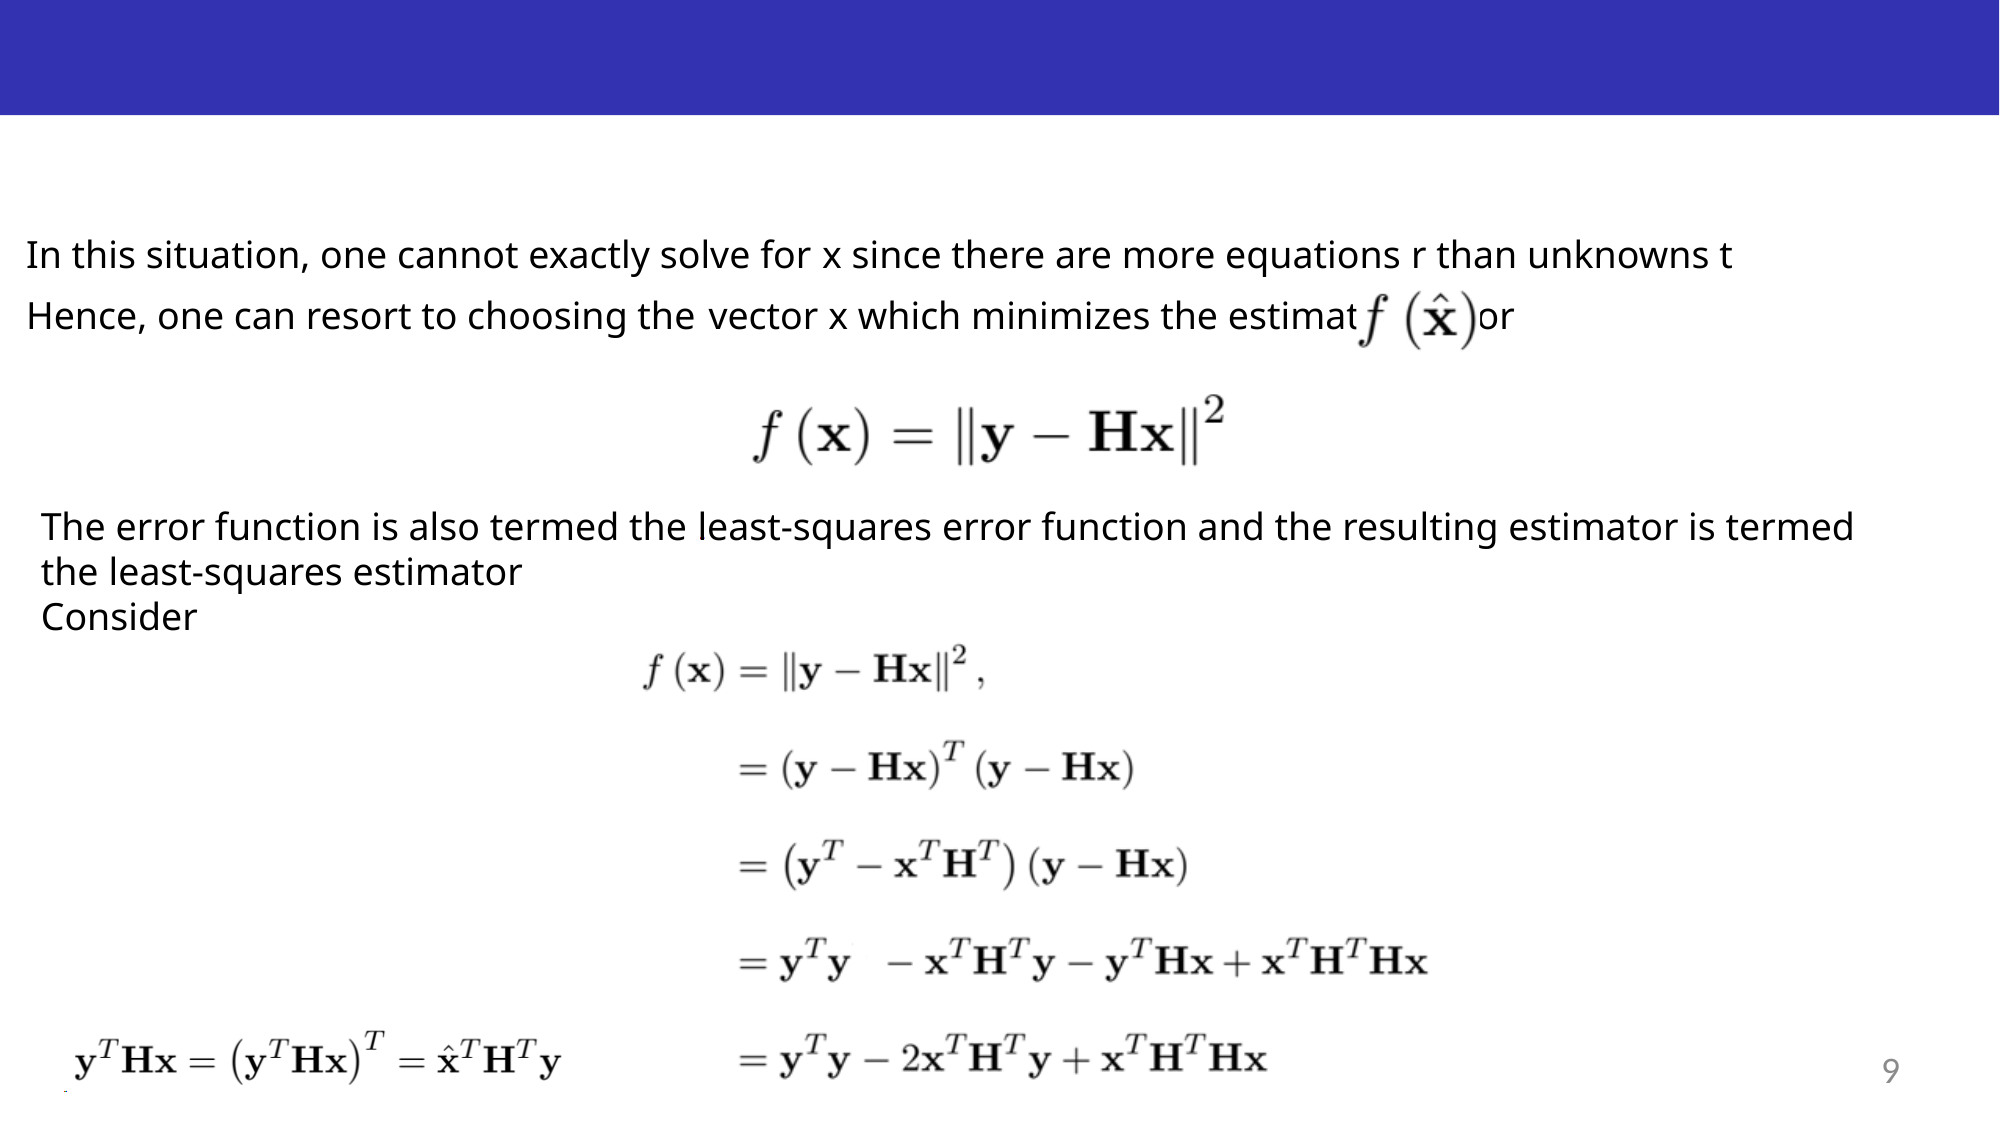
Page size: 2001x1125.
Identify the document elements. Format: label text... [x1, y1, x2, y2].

list In this situation, one cannot exactly solve for x since there are more equations r than unknowns t Hence, one can resort to choosing the vector x which minimizes the estimation error [26, 230, 2000, 539]
picture [1356, 288, 1481, 355]
picture [625, 629, 1459, 1125]
slide_number 9 [1462, 1046, 1900, 1092]
picture [64, 1025, 568, 1092]
picture [700, 367, 1272, 539]
text_box The error function is also termed the least-squares error function and the resulting estimator is termed the least-squares estimator Consider [26, 495, 1920, 691]
